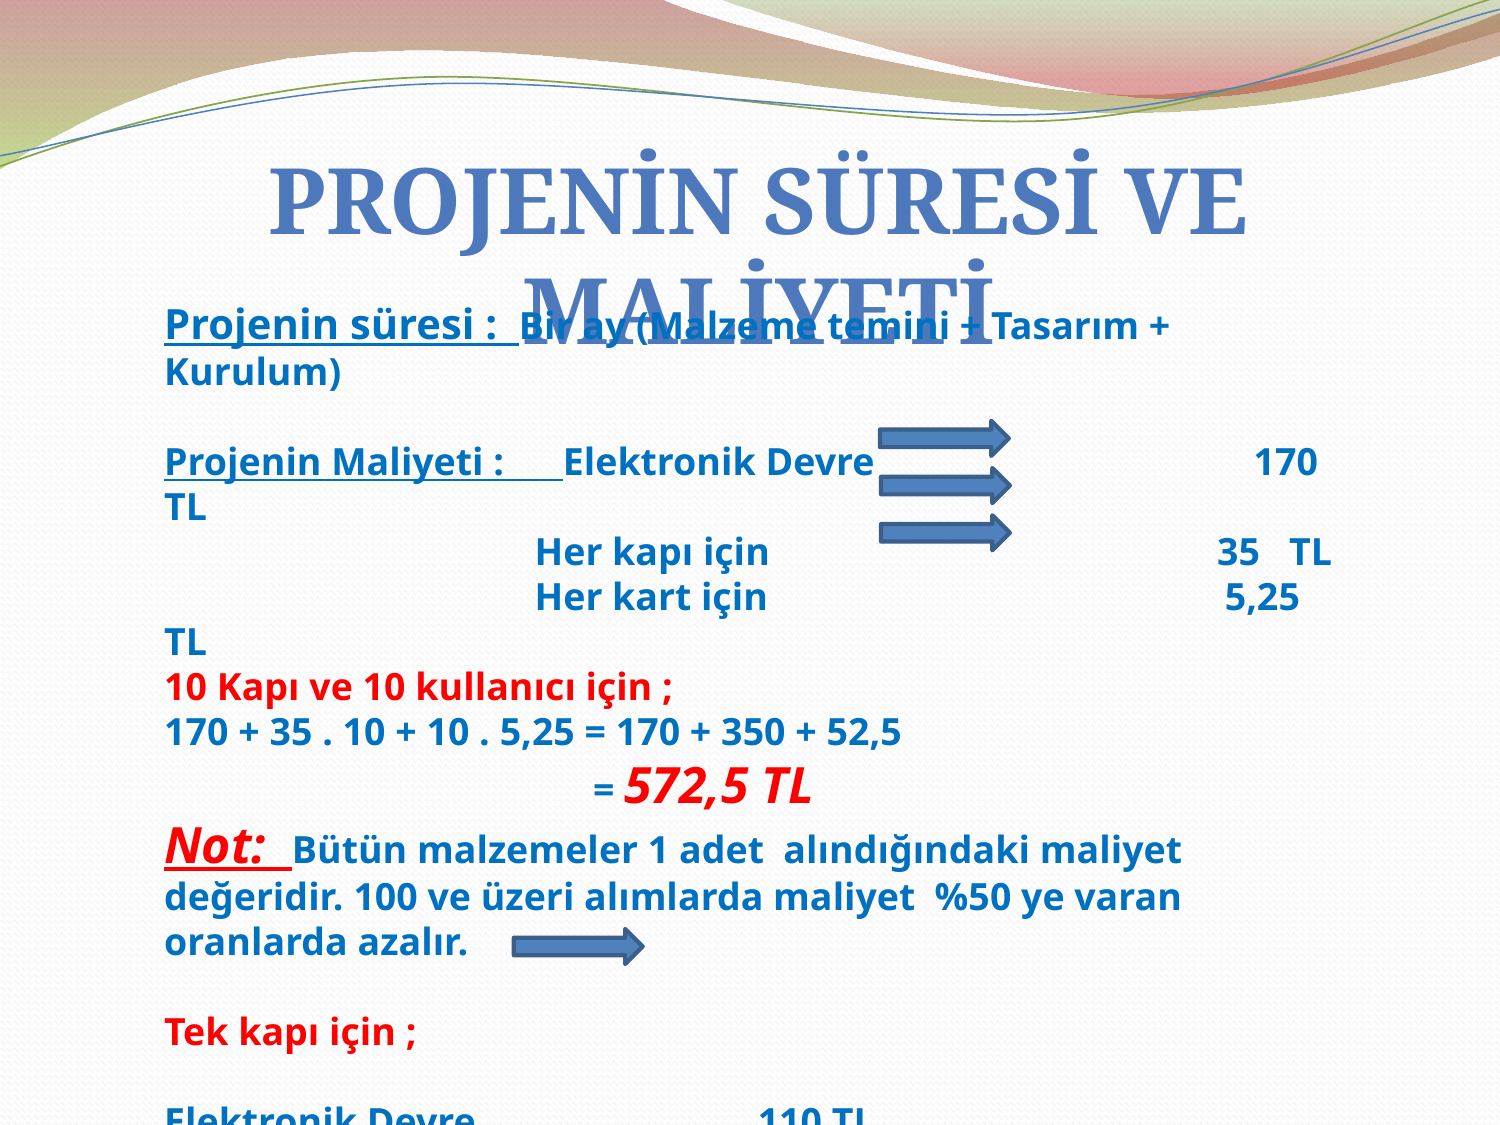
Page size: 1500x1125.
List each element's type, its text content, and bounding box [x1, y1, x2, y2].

text_box Projenİn süresİ ve malİyeti [17, 135, 1500, 371]
text_box [878, 466, 1012, 506]
text_box [511, 927, 645, 967]
text_box Projenin süresi : Bir ay (Malzeme temini + Tasarım + Kurulum) Projenin Maliyeti : Elektronik Devre 170 TL Her kapı için 35 TL Her kart için 5,25 TL 10 Kapı ve 10 kullanıcı için ; 170 + 35 . 10 + 10 . 5,25 = 170 + 350 + 52,5 = 572,5 TL Not: Bütün malzemeler 1 adet alındığındaki maliyet değeridir. 100 ve üzeri alımlarda maliyet %50 ye varan oranlarda azalır. Tek kapı için ; Elektronik Devre 110 TL 110 + 35 + 5,25 = 150,25 TL 10 kapı için 150,25*10 =1502,5 TL (yaklaşık 1/3 fark) [149, 290, 1369, 1125]
text_box [877, 418, 1011, 458]
text_box [878, 513, 1012, 553]
